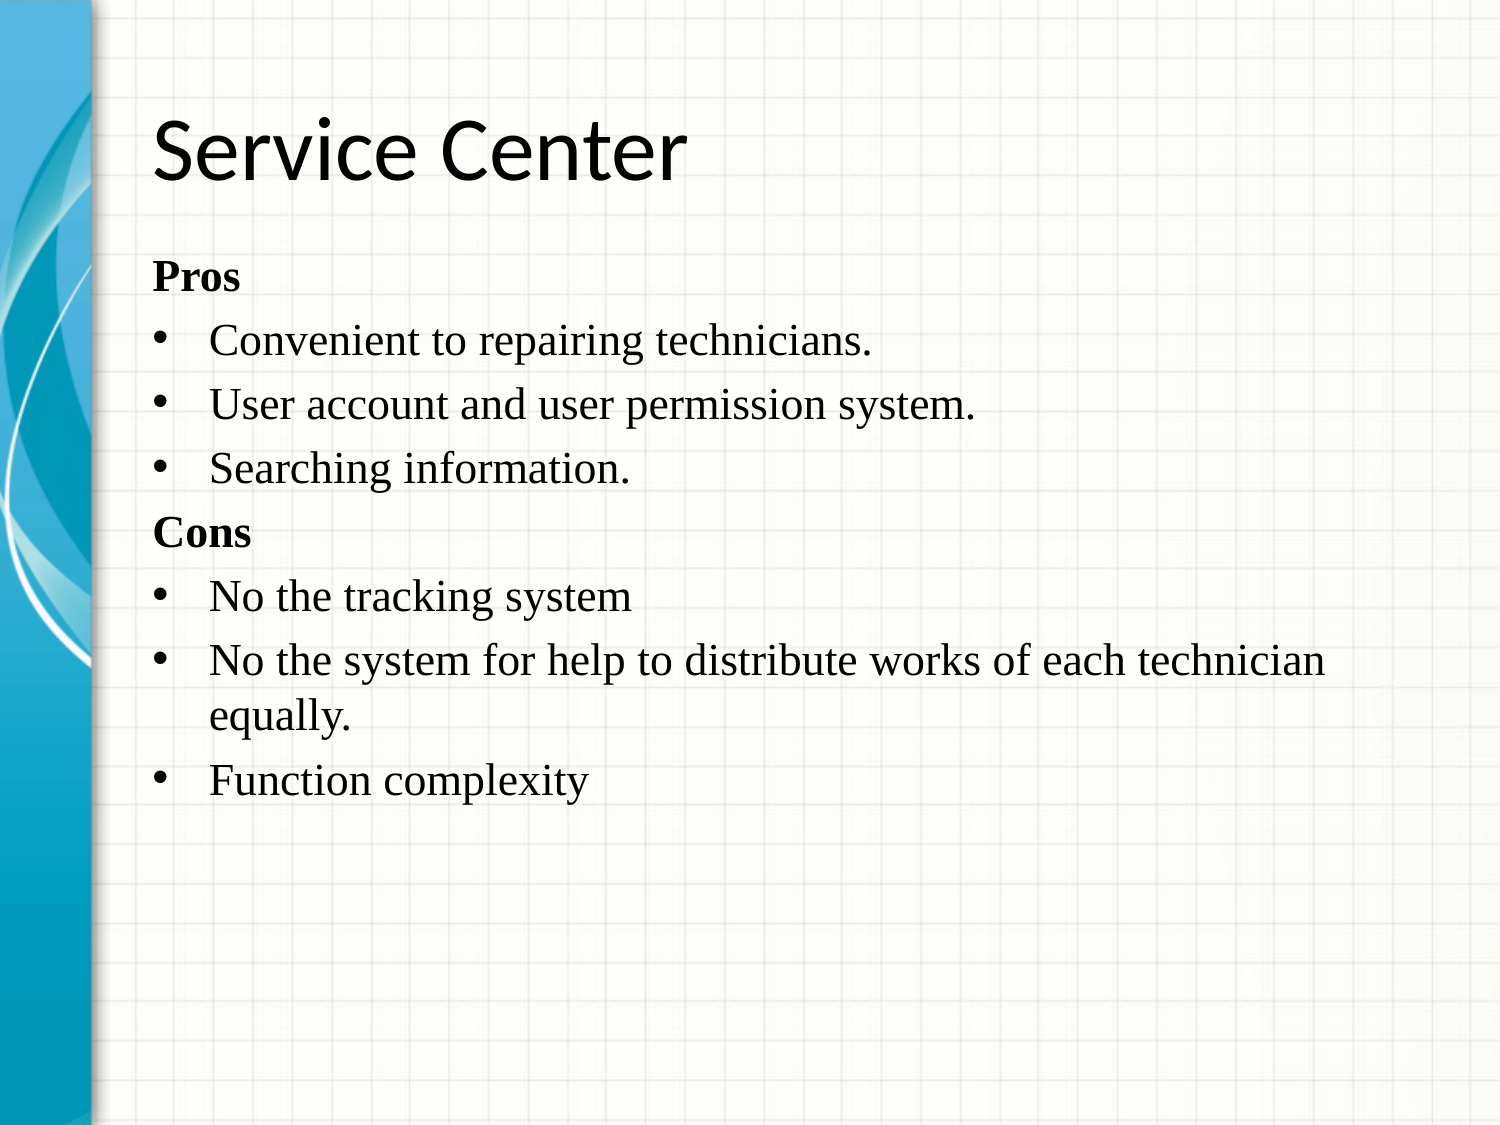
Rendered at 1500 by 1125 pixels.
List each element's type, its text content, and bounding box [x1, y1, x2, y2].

list Pros Convenient to repairing technicians. User account and user permission system. Searching information. Cons No the tracking system No the system for help to distribute works of each technician equally. Function complexity [137, 237, 1463, 981]
title Service Center [137, 50, 1463, 237]
picture [0, 0, 1500, 1125]
